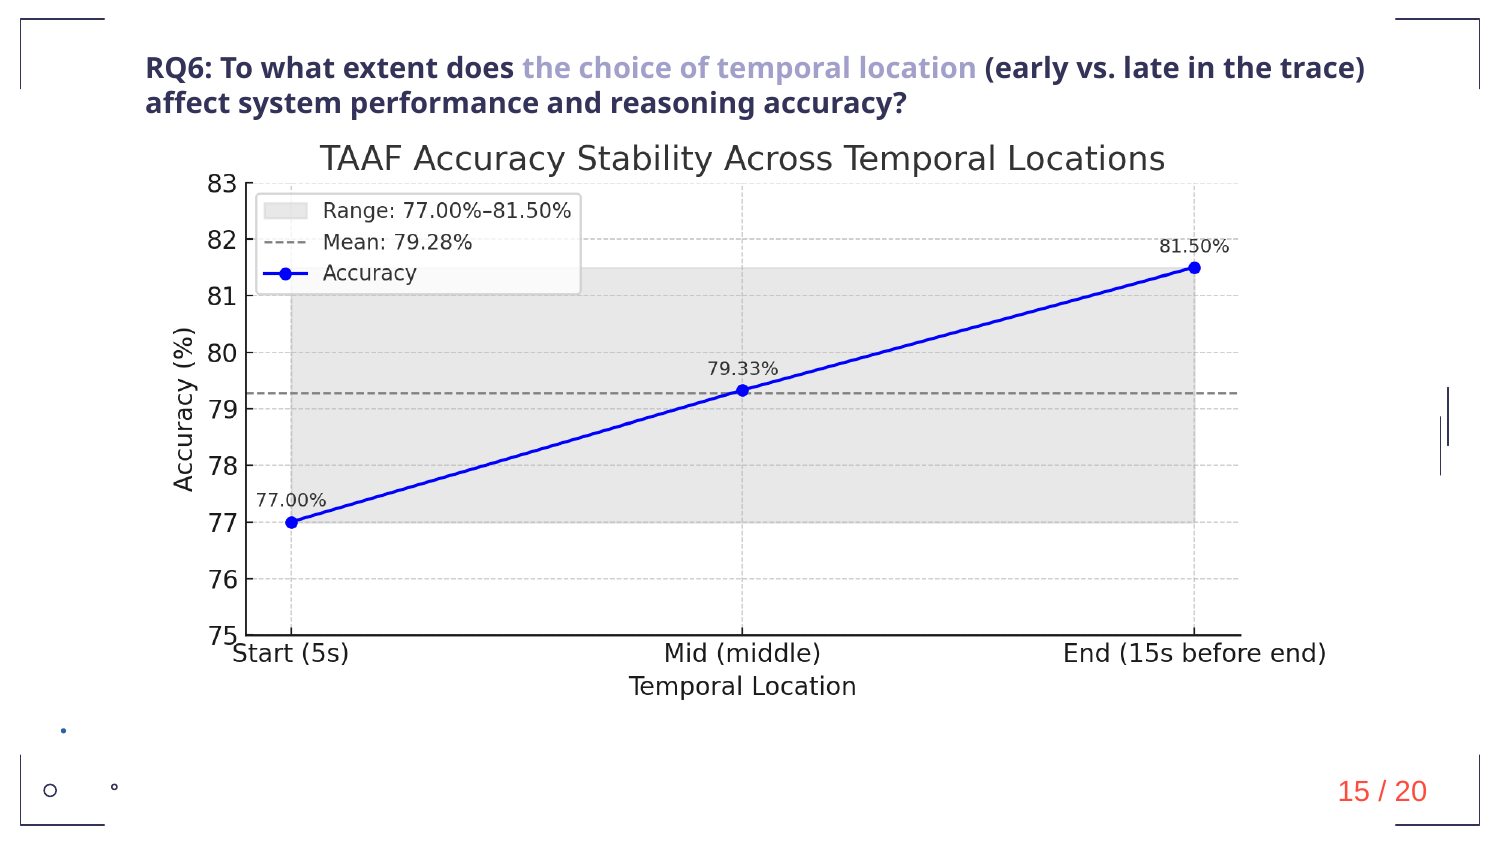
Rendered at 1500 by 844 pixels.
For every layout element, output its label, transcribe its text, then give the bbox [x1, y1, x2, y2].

text_box 15 / 20 [1286, 765, 1479, 815]
picture [158, 129, 1342, 715]
title RQ6: To what extent does the choice of temporal location (early vs. late in the trace) affect system performance and reasoning accuracy? [130, 53, 1418, 170]
